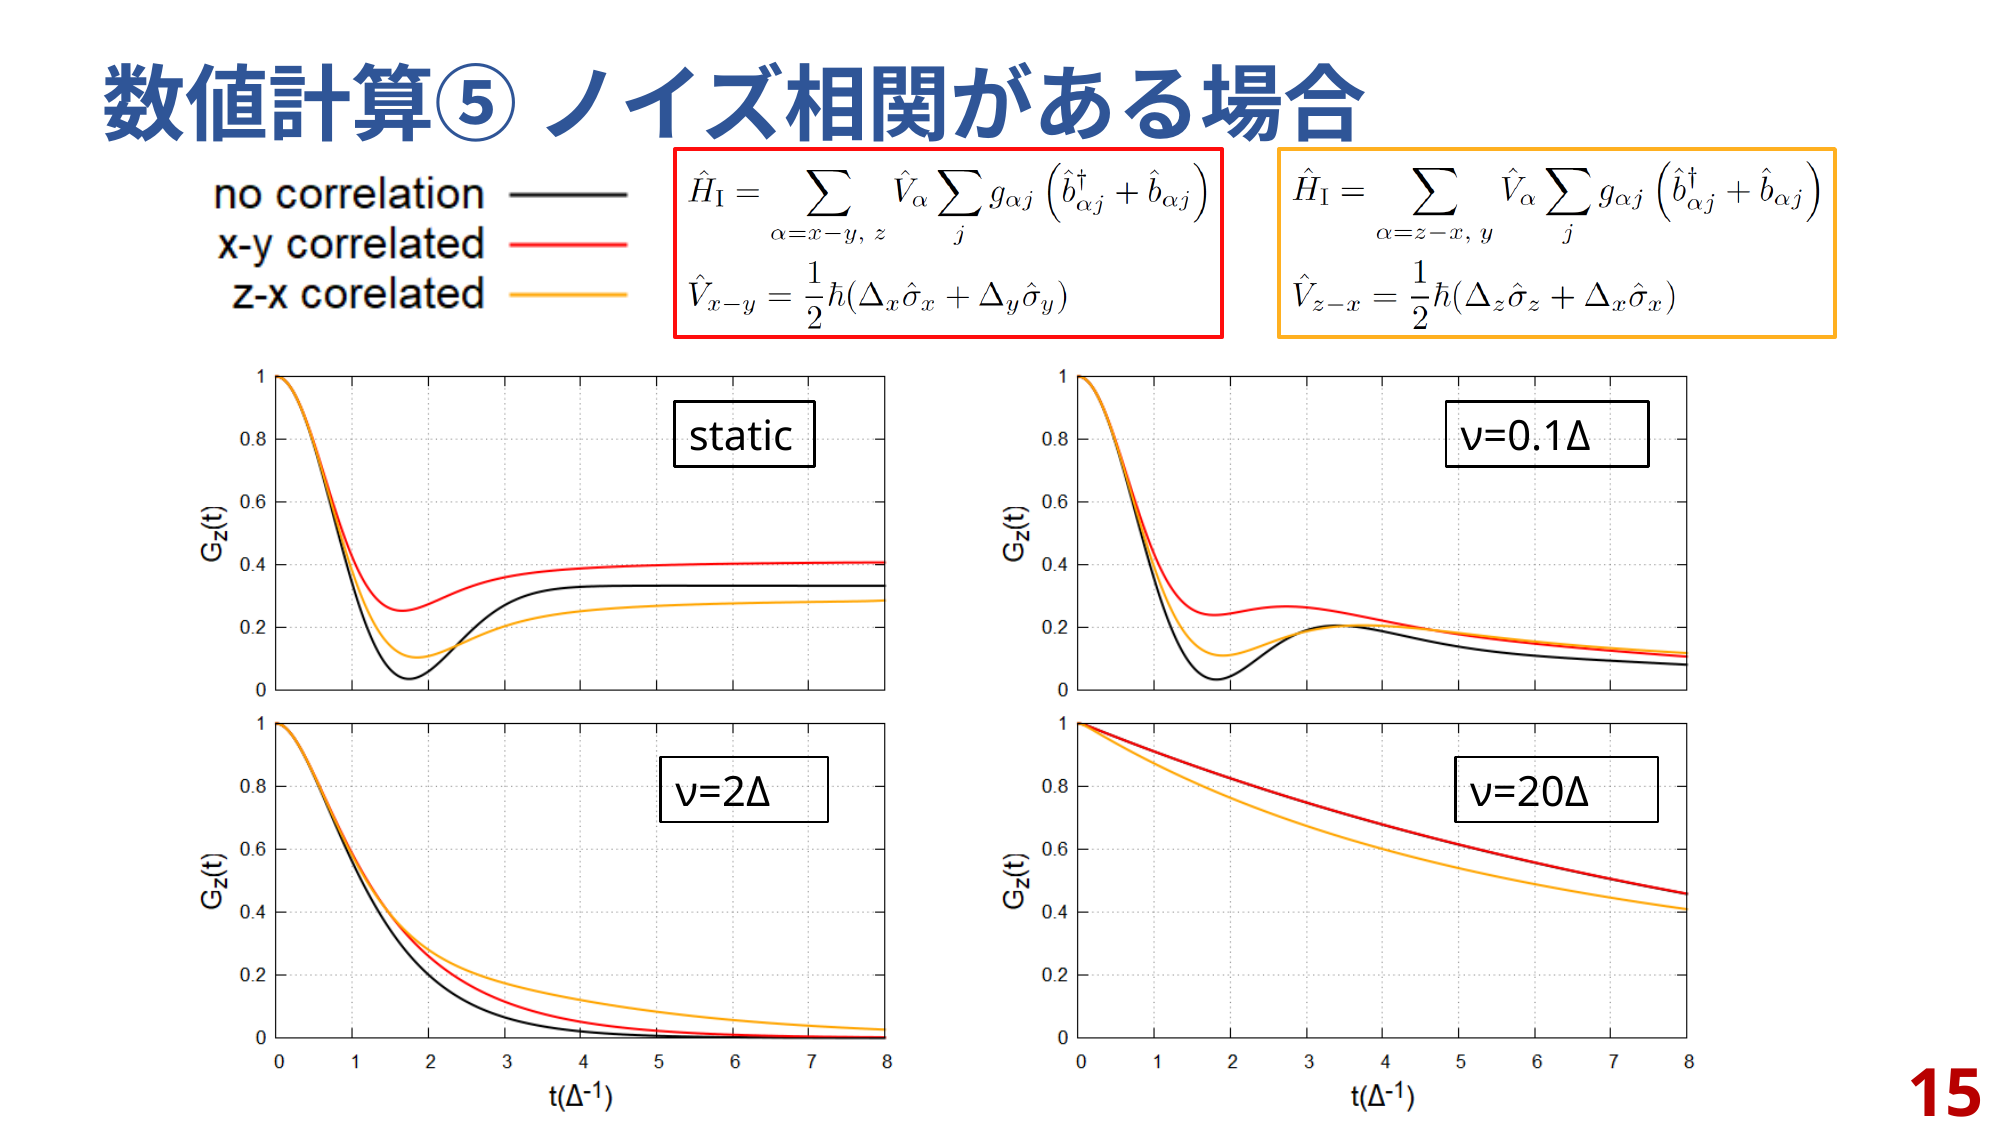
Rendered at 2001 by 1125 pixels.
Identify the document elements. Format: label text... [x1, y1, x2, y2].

picture [185, 352, 915, 1125]
title 数値計算⑤ ノイズ相関がある場合 [87, 46, 1920, 169]
picture [677, 151, 1220, 335]
picture [185, 154, 666, 347]
picture [1280, 151, 1833, 335]
picture [987, 352, 1717, 1125]
slide_number 15 [1876, 1065, 1999, 1125]
